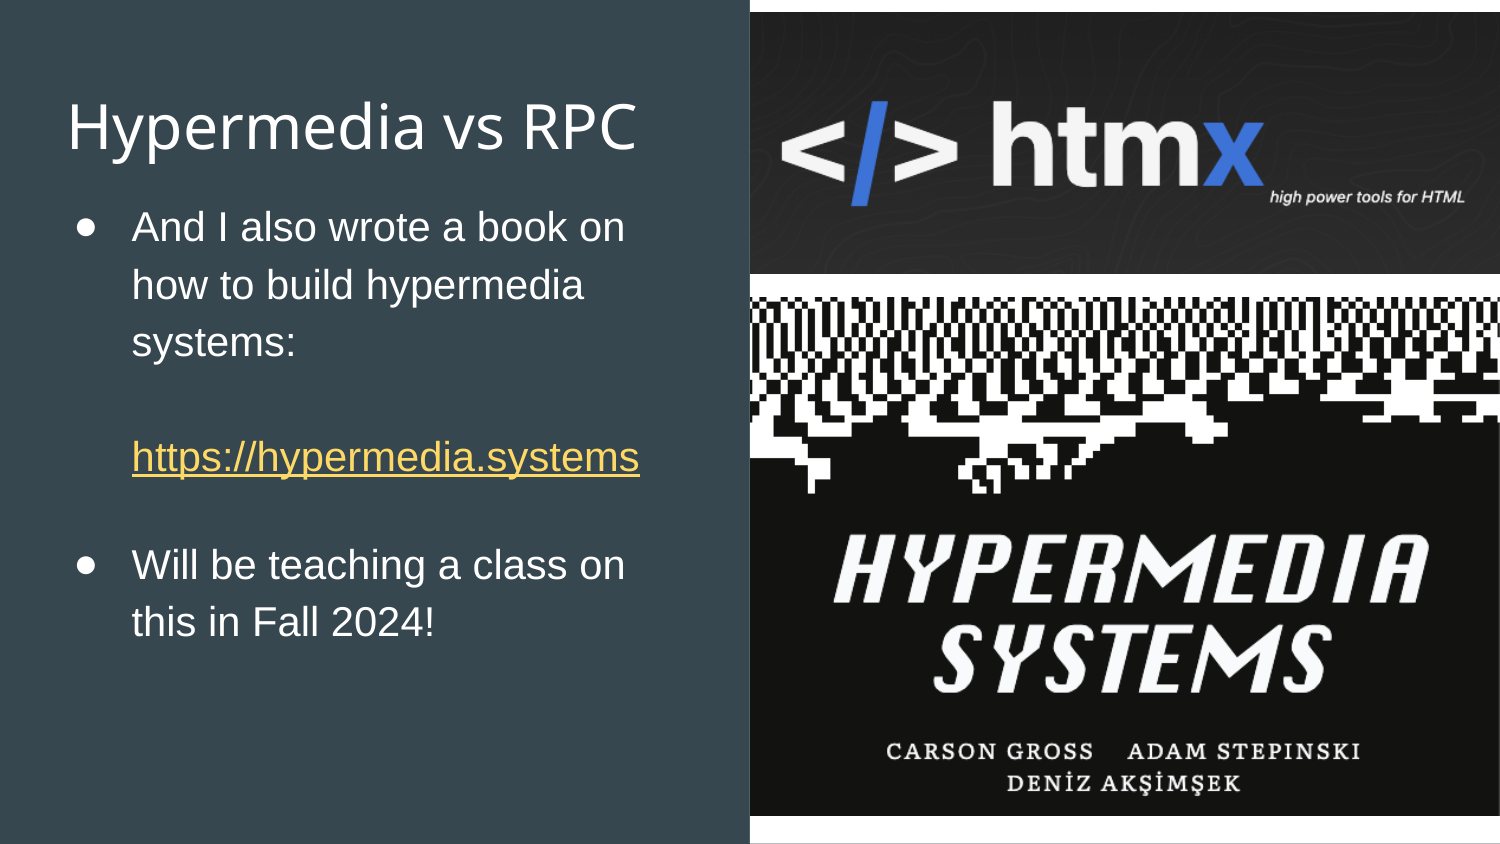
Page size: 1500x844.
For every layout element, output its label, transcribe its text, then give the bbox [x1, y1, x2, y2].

text_box Hypermedia vs RPC [51, 71, 744, 178]
list And I also wrote a book on how to build hypermedia systems: https://hypermedia.systems Will be teaching a class on this in Fall 2024! [41, 177, 707, 739]
picture [749, 11, 1500, 274]
picture [749, 297, 1500, 816]
